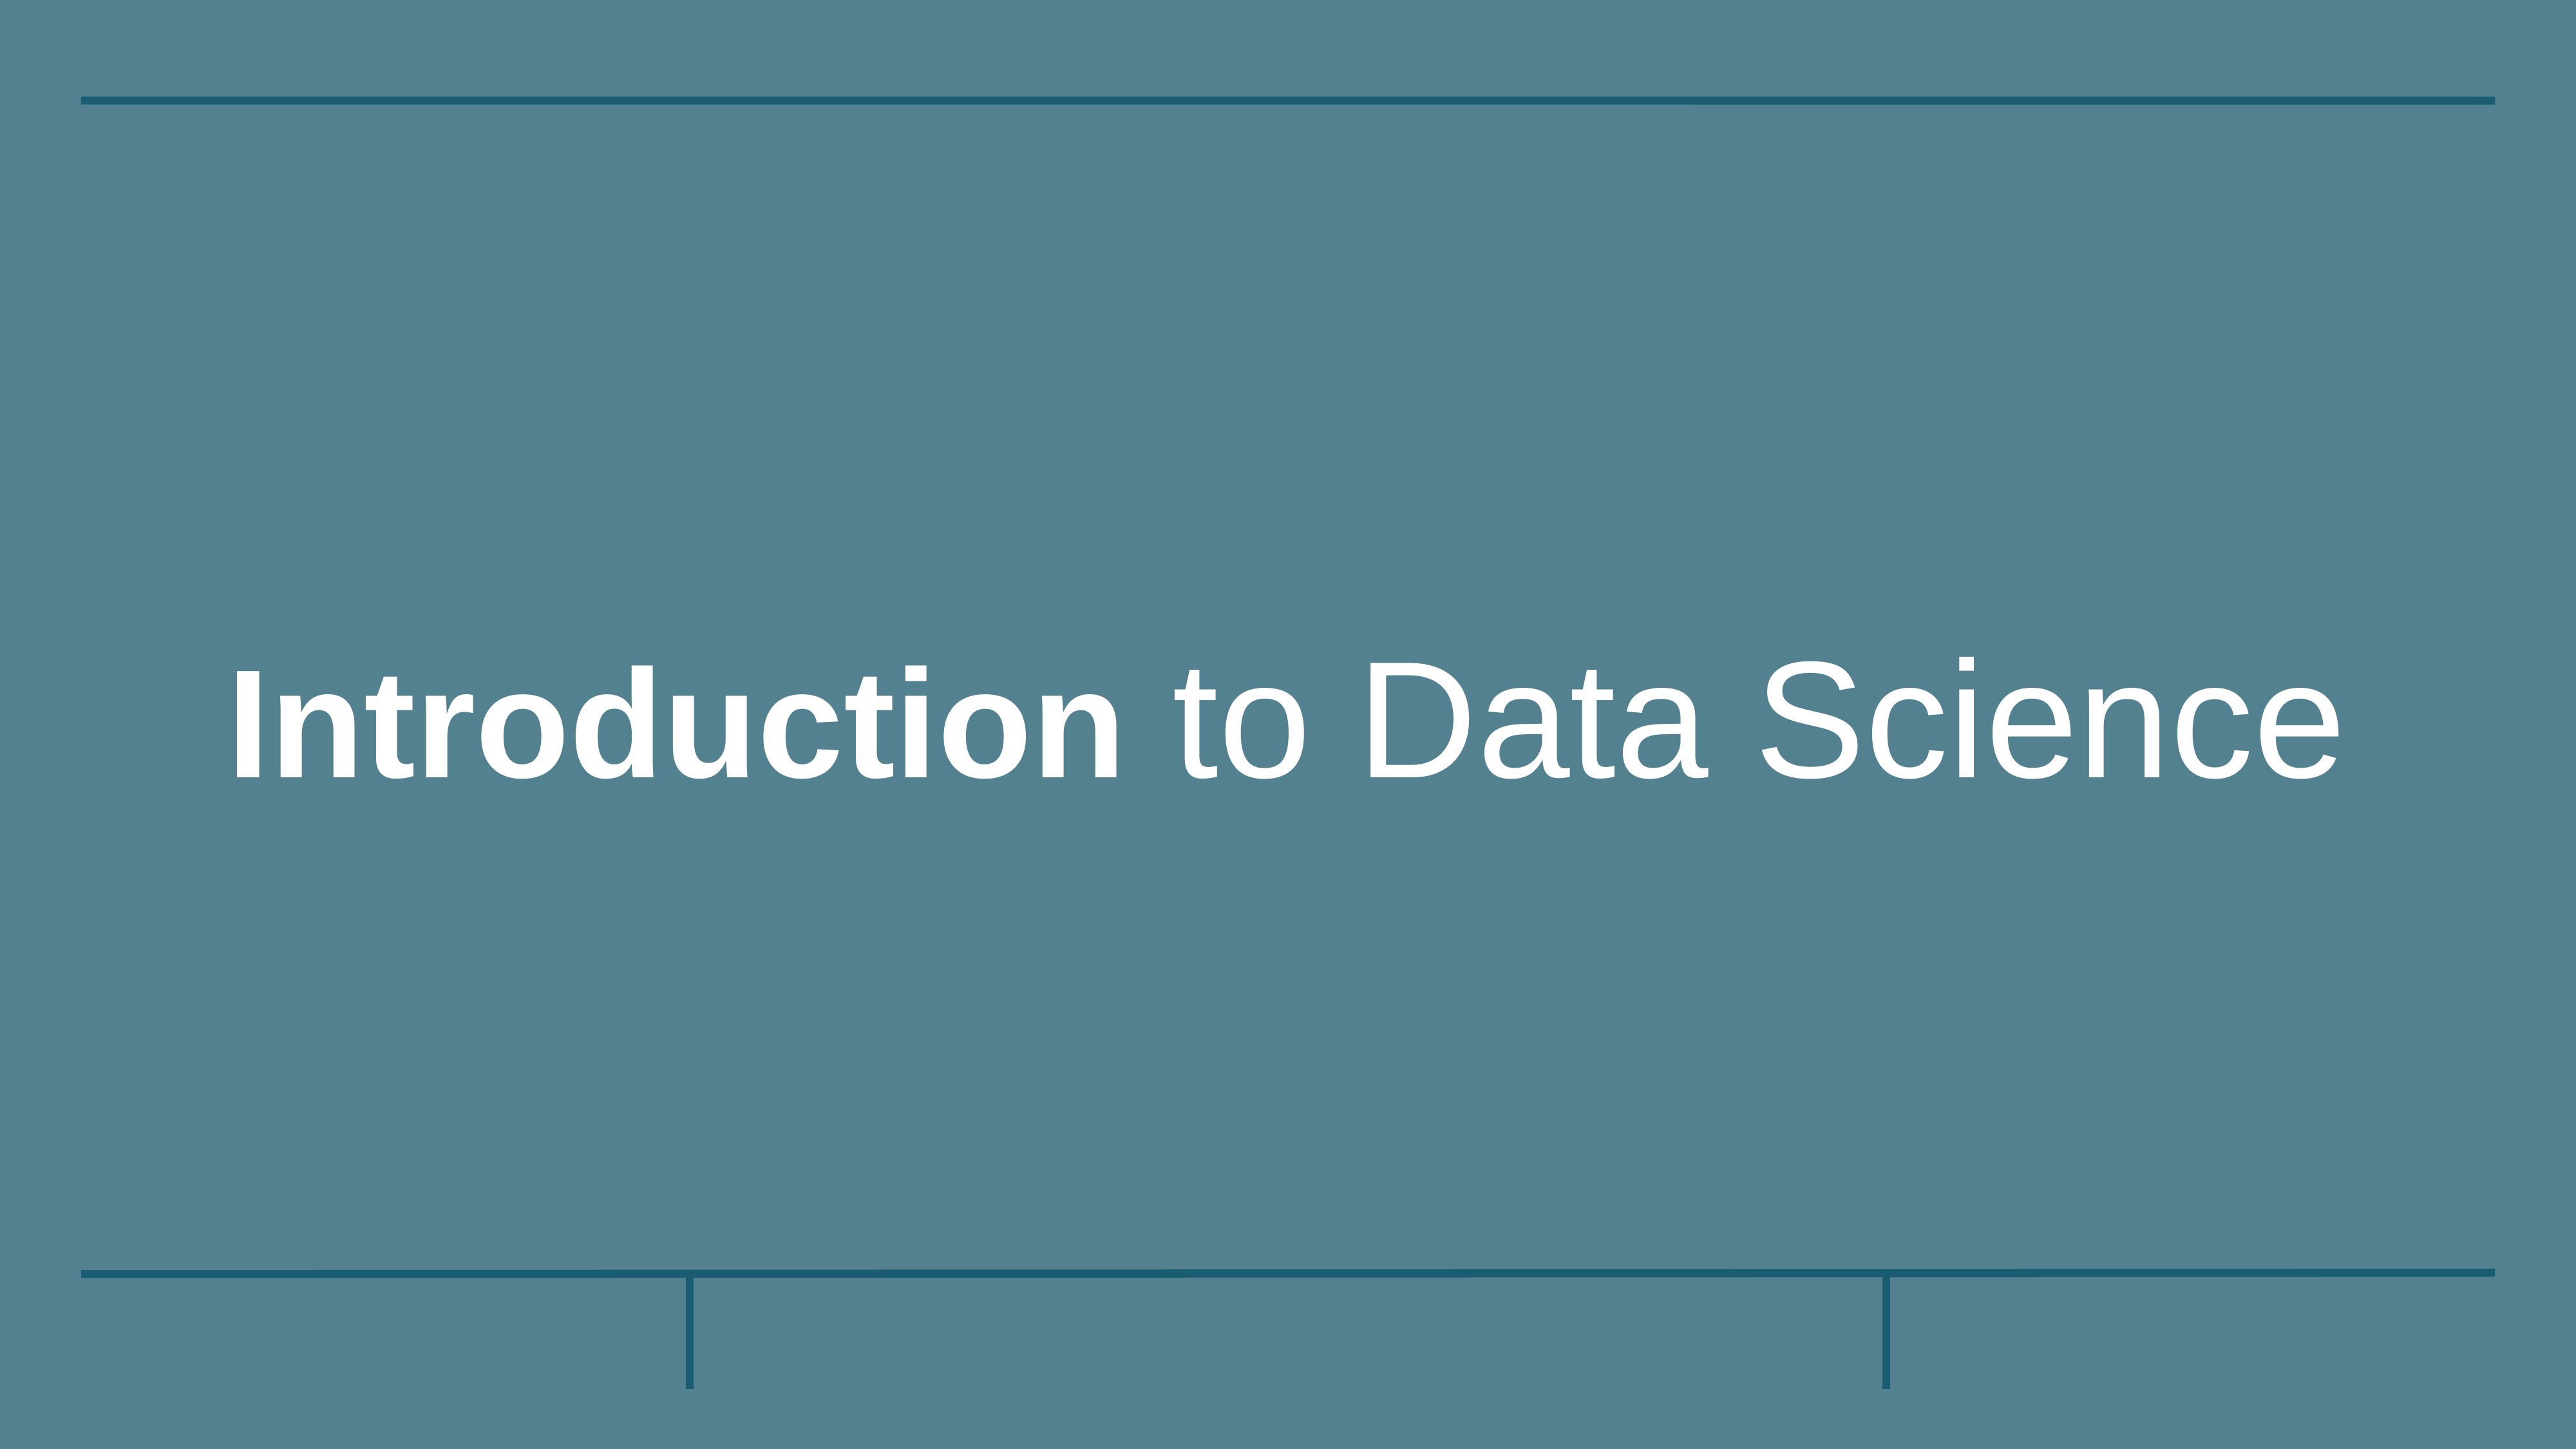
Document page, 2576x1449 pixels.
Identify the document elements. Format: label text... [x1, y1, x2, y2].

title Introduction to Data Science [220, 605, 2355, 1215]
